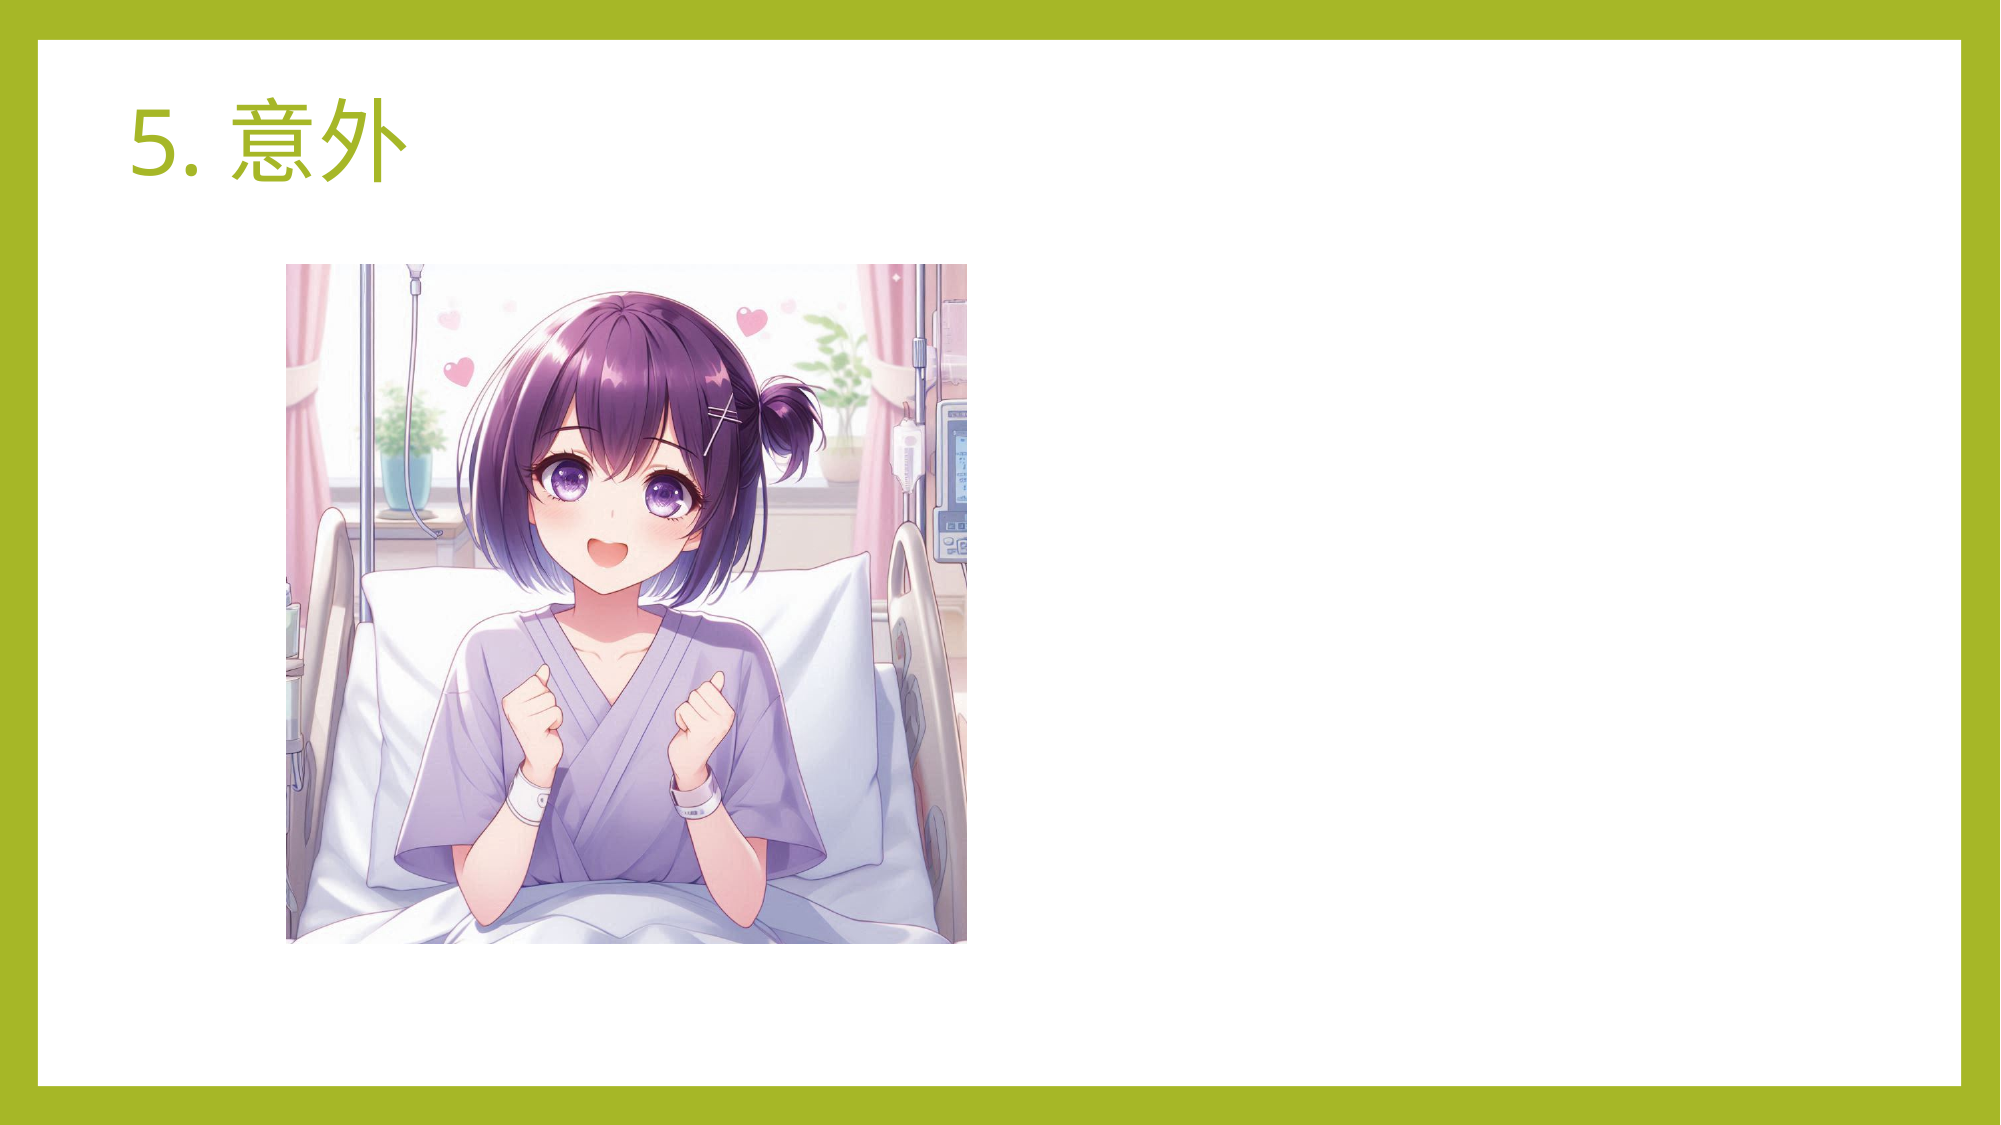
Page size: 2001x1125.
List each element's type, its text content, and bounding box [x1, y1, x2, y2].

picture [286, 263, 967, 945]
title 5.意外 [112, 34, 1733, 258]
